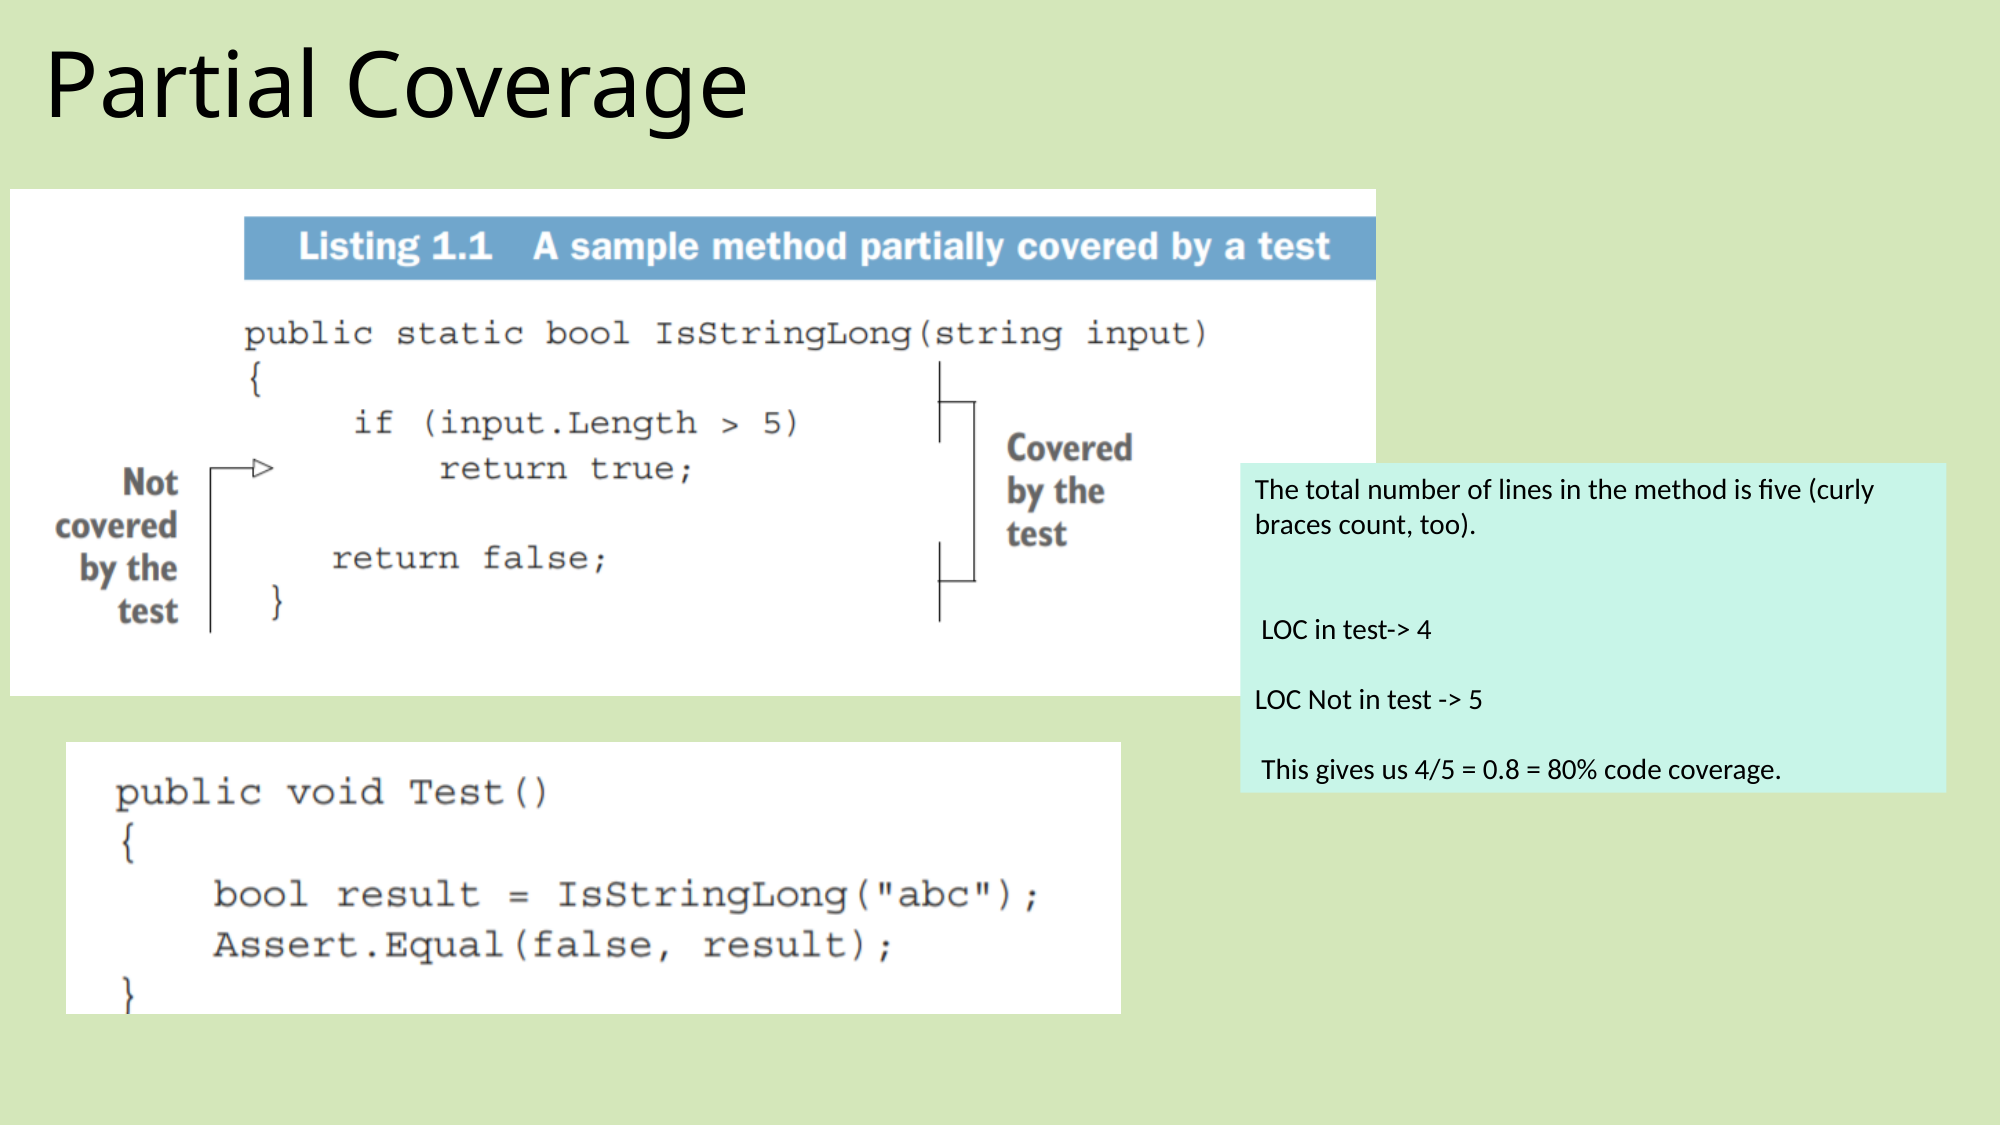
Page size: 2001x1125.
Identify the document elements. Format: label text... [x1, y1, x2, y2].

text_box The total number of lines in the method is five (curly braces count, too). LOC in test-> 4 LOC Not in test -> 5 This gives us 4/5 = 0.8 = 80% code coverage. [1240, 463, 1947, 793]
picture [66, 742, 1121, 1014]
title Partial Coverage [28, 25, 1754, 152]
picture [10, 189, 1376, 696]
